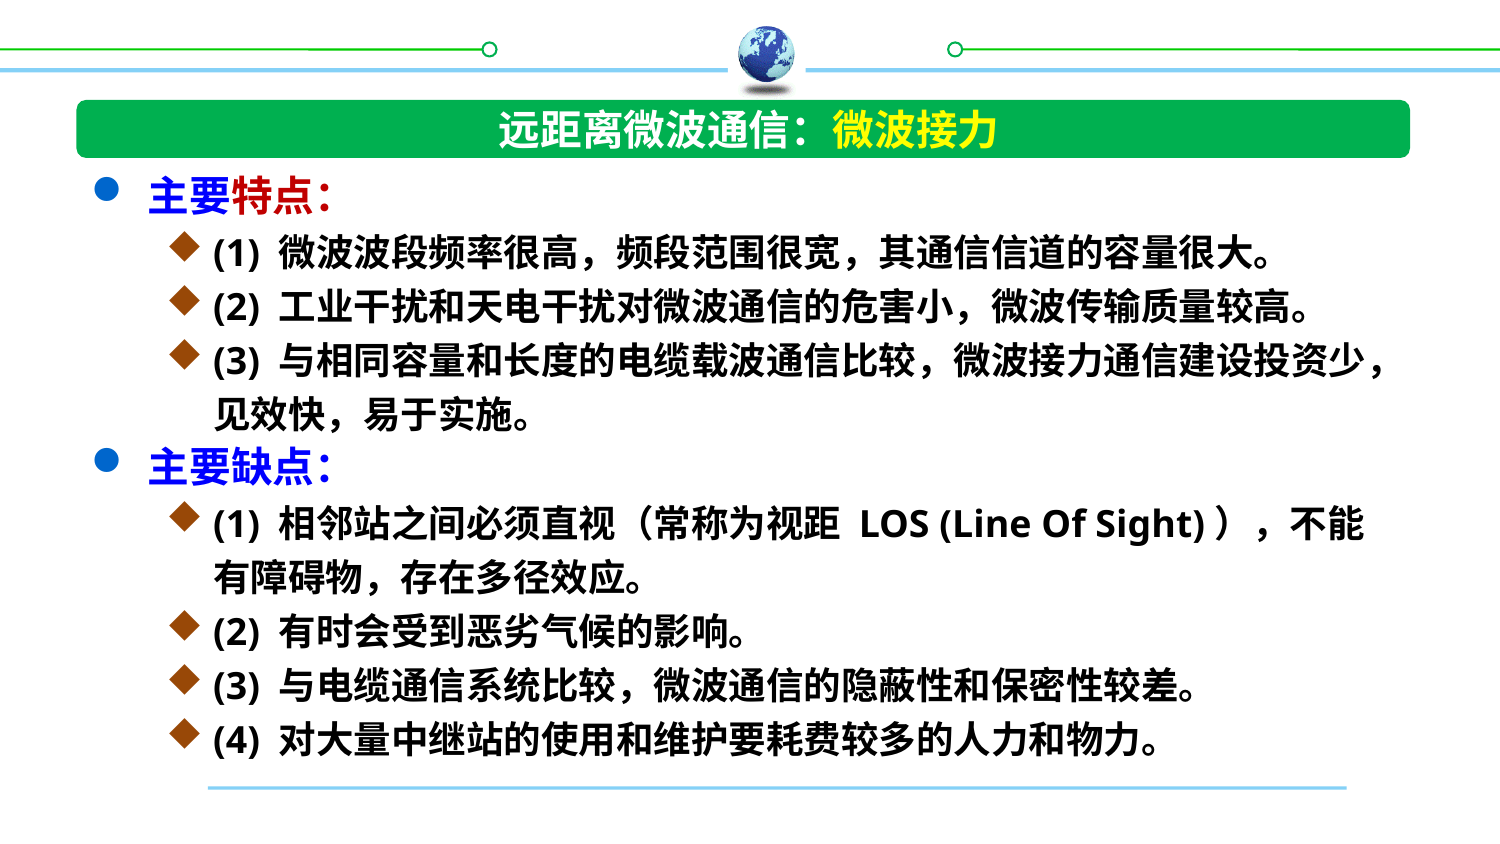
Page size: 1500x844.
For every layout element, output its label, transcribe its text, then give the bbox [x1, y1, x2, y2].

picture [736, 24, 796, 99]
list 远距离微波通信：微波接力 [204, 99, 1293, 158]
list 主要特点： (1) 微波波段频率很高，频段范围很宽，其通信信道的容量很大。 (2) 工业干扰和天电干扰对微波通信的危害小，微波传输质量较高。 (3) 与相同容量和长度的电缆载波通信比较，微波接力通信建设投资少，见效快，易于实施。 主要缺点： (1) 相邻站之间必须直视（常称为视距 LOS (Line Of Sight)），不能有障碍物，存在多径效应。 (2) 有时会受到恶劣气候的影响。 (3) 与电缆通信系统比较，微波通信的隐蔽性和保密性较差。 (4) 对大量中继站的使用和维护要耗费较多的人力和物力。 [76, 158, 1410, 712]
